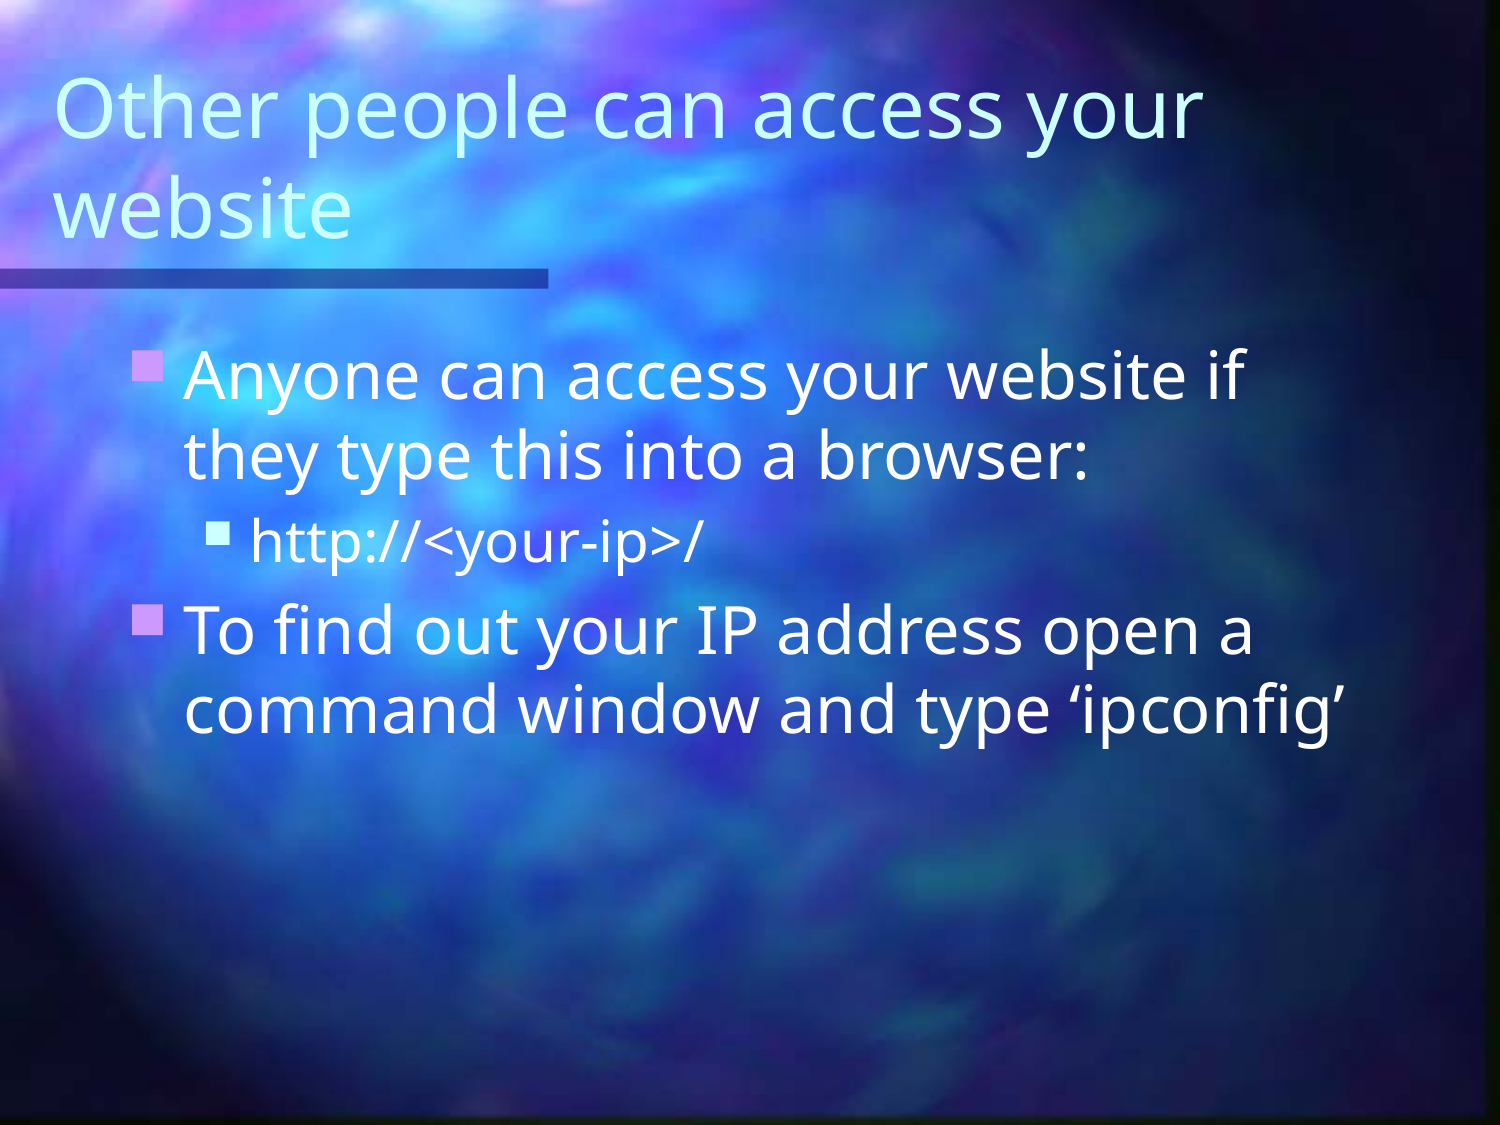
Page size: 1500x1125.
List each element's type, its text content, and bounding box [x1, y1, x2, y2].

title Other people can access your website [37, 74, 1313, 263]
list Anyone can access your website if they type this into a browser: http://<your-ip>/ To find out your IP address open a command window and type ‘ipconfig’ [112, 324, 1388, 1001]
picture [0, 0, 1500, 1125]
